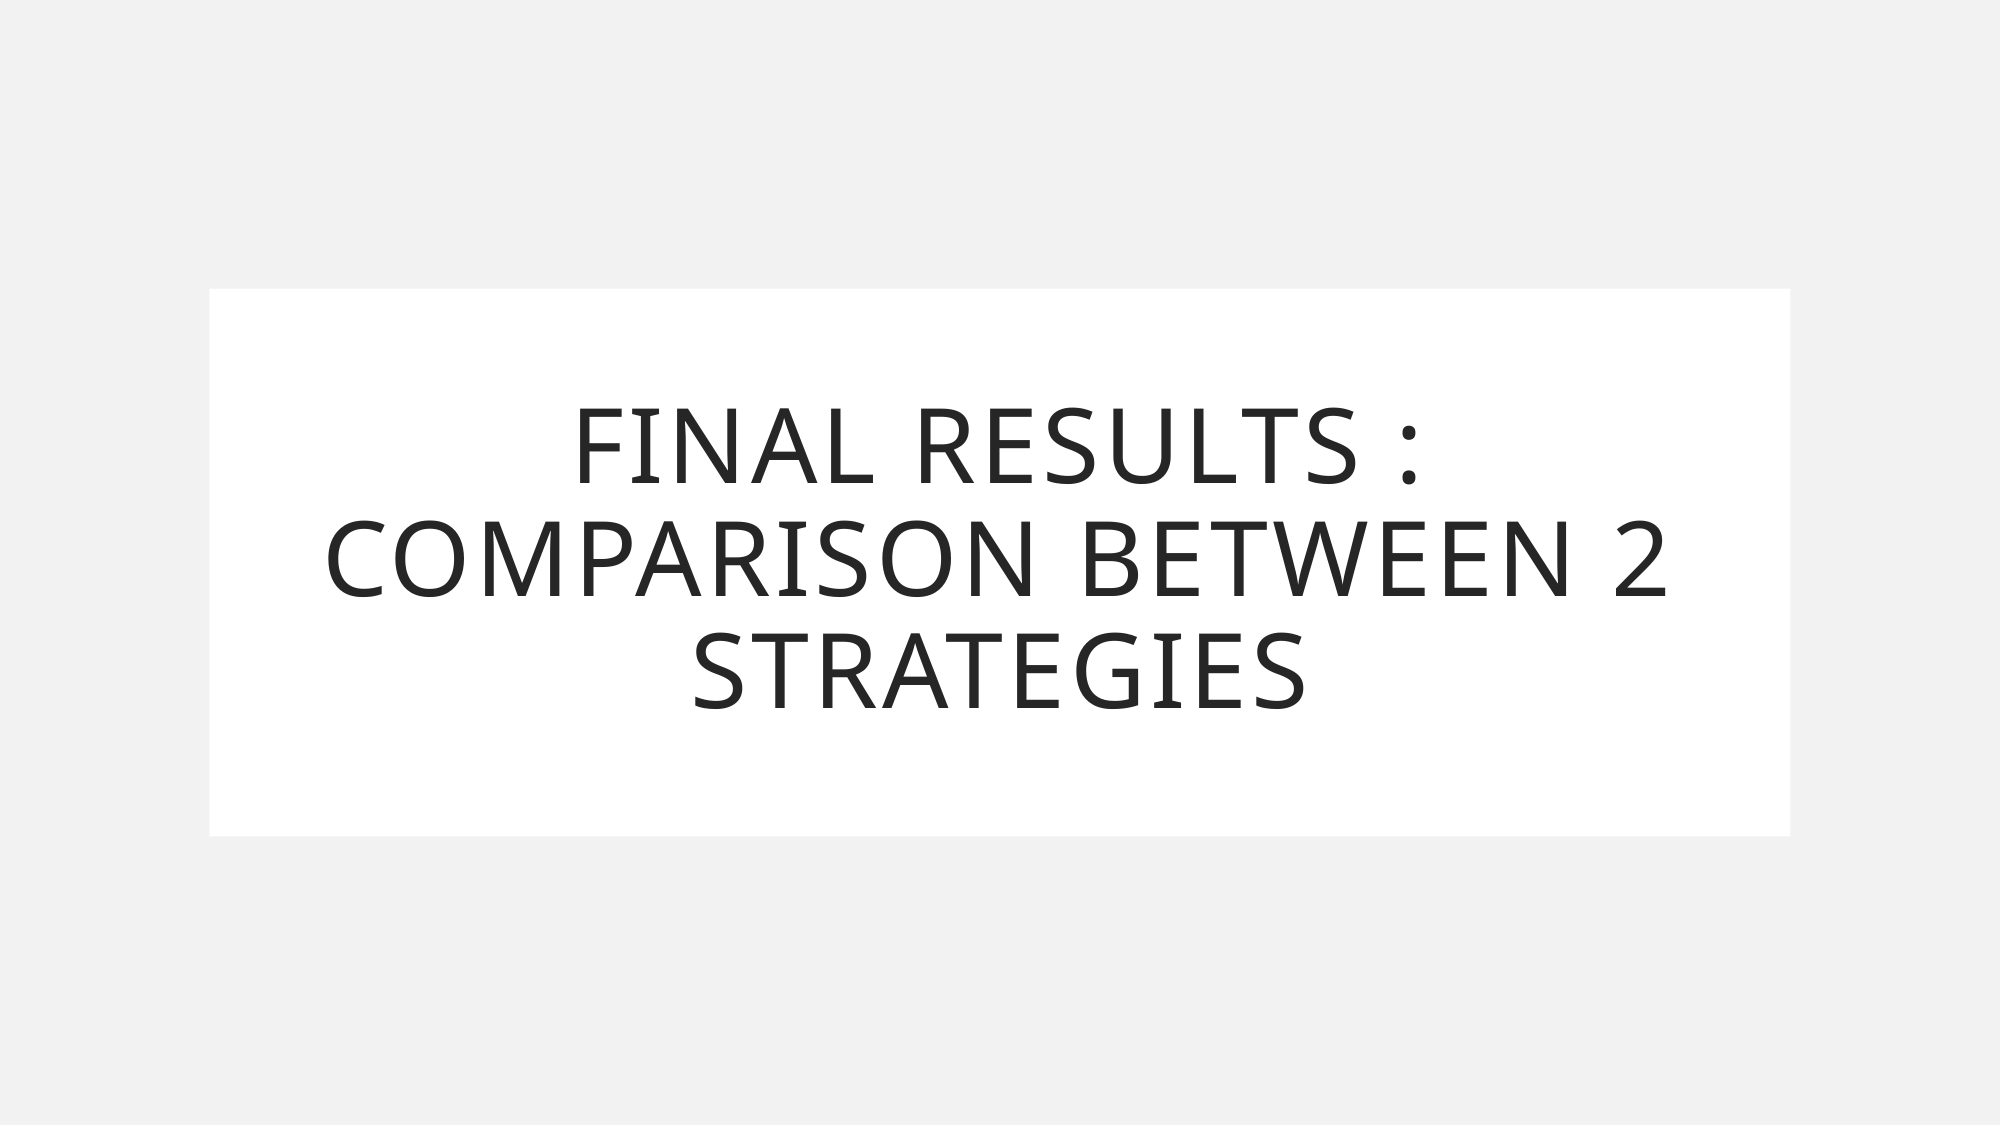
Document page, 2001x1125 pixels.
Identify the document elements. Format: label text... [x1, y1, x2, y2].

title Final results : comparison between 2 strategies [207, 286, 1793, 839]
